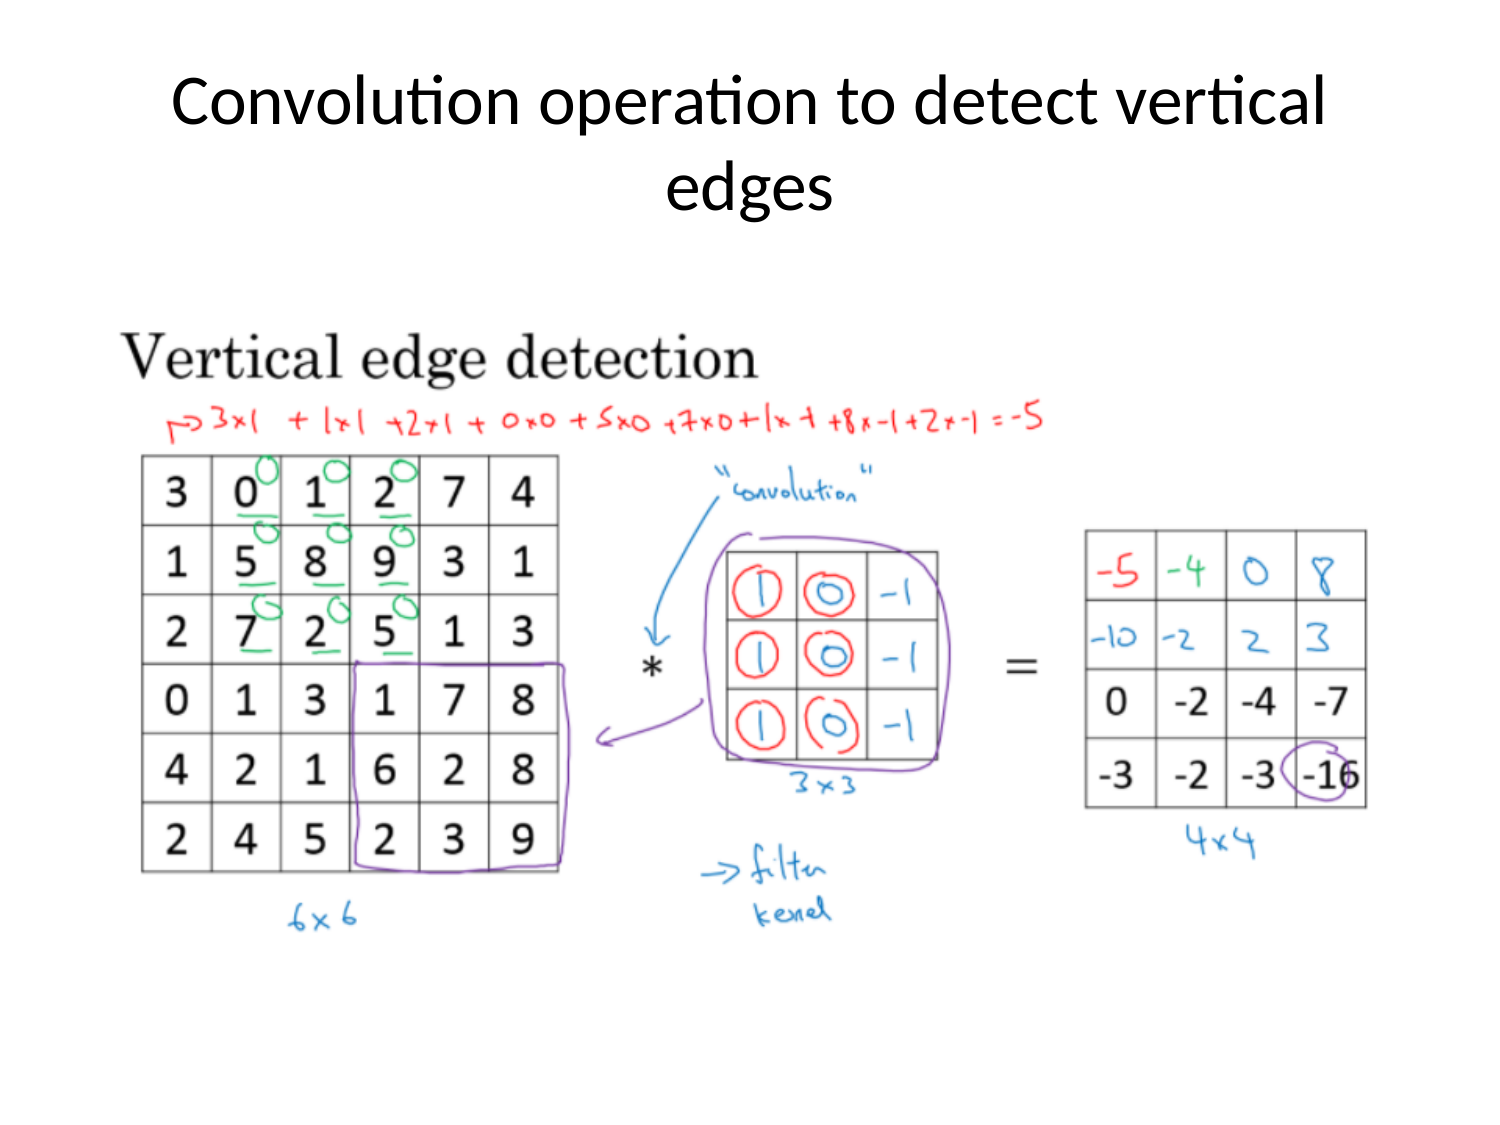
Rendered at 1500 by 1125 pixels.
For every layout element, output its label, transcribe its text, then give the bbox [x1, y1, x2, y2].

title Convolution operation to detect vertical edges [75, 45, 1425, 233]
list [95, 306, 1405, 962]
